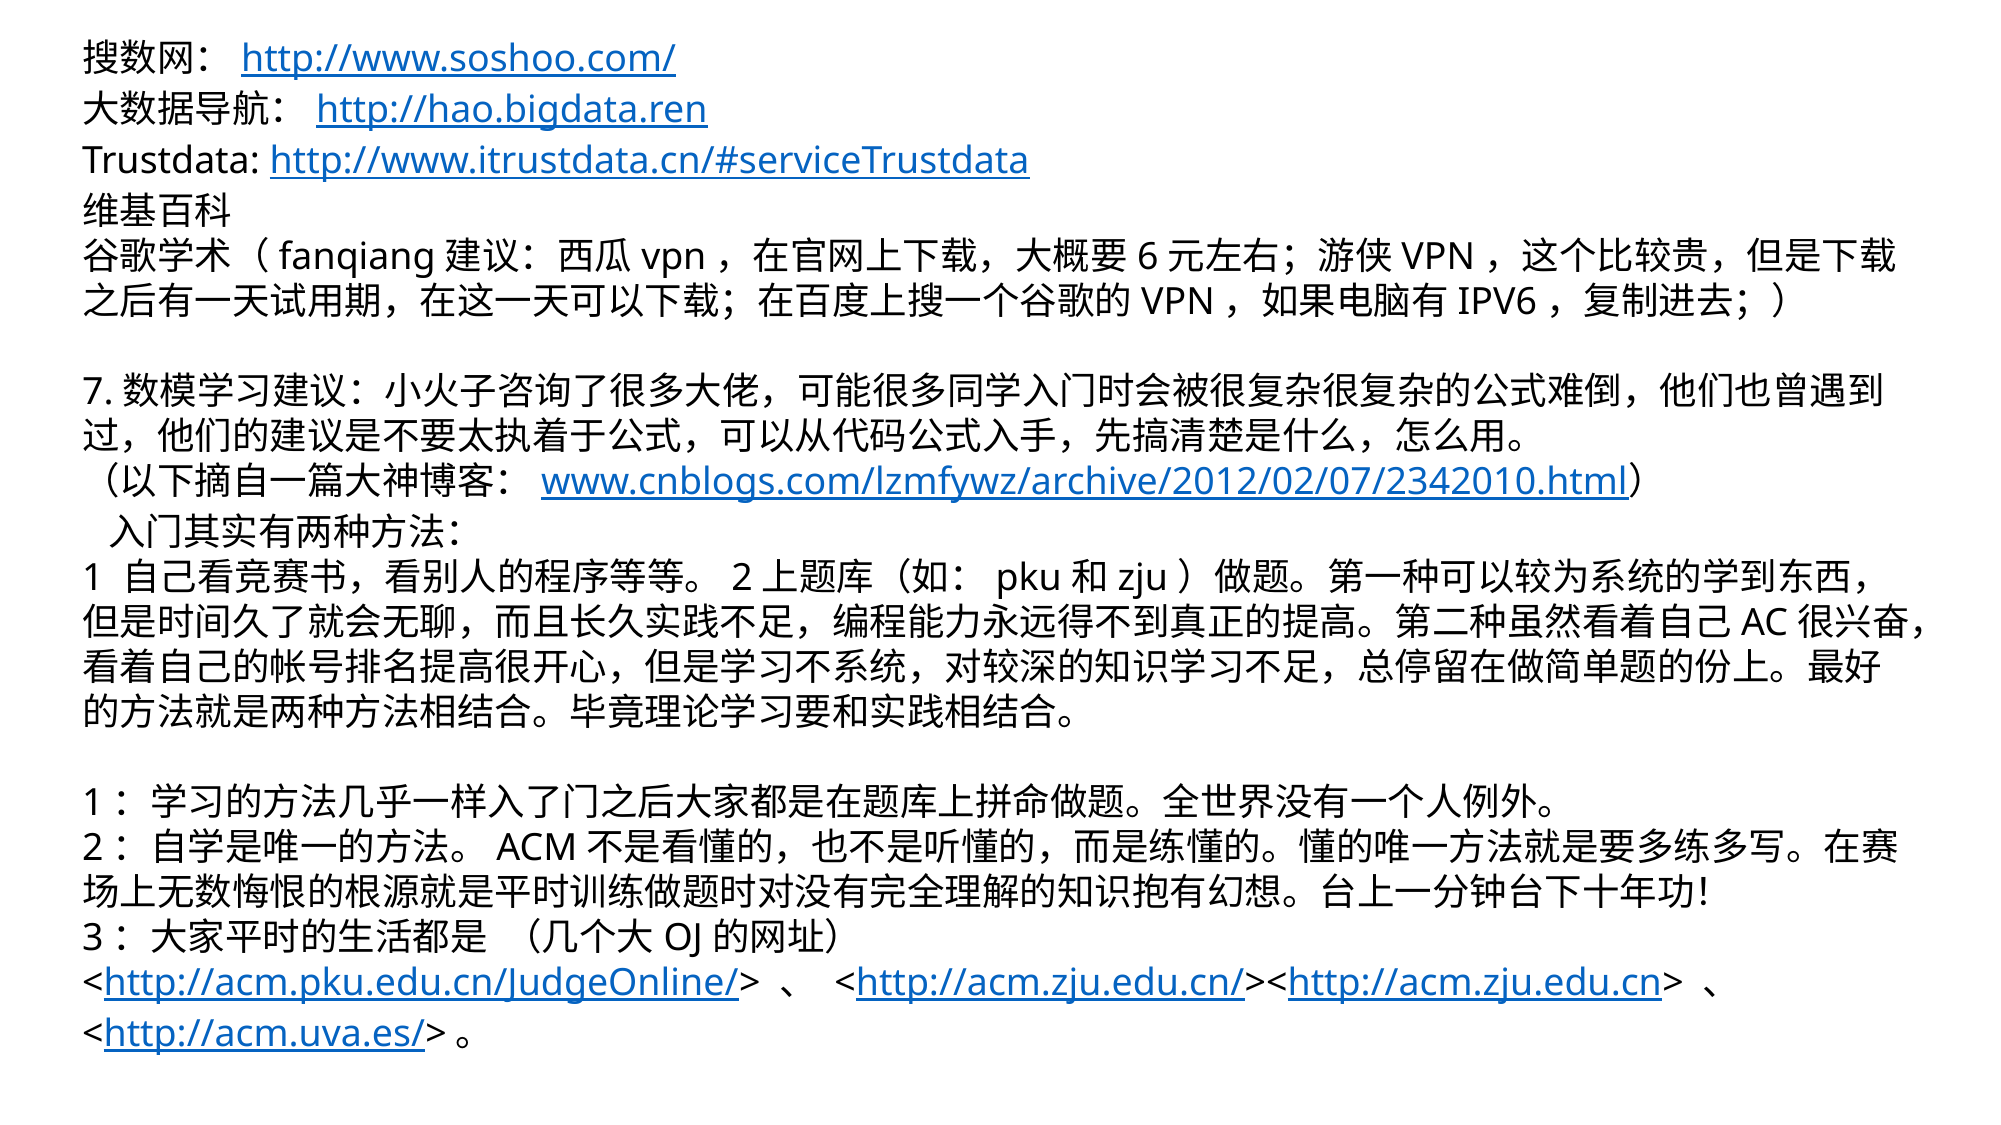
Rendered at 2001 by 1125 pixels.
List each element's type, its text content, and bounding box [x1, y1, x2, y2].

text_box 搜数网：http://www.soshoo.com/ 大数据导航：http://hao.bigdata.ren Trustdata: http://www.itrustdata.cn/#serviceTrustdata 维基百科 谷歌学术（fanqiang建议：西瓜vpn，在官网上下载，大概要6元左右；游侠VPN，这个比较贵，但是下载之后有一天试用期，在这一天可以下载；在百度上搜一个谷歌的VPN，如果电脑有IPV6，复制进去；） 7.数模学习建议：小火子咨询了很多大佬，可能很多同学入门时会被很复杂很复杂的公式难倒，他们也曾遇到过，他们的建议是不要太执着于公式，可以从代码公式入手，先搞清楚是什么，怎么用。 （以下摘自一篇大神博客：www.cnblogs.com/lzmfywz/archive/2012/02/07/2342010.html） 入门其实有两种方法： 1 自己看竞赛书，看别人的程序等等。2上题库（如：pku和zju）做题。第一种可以较为系统的学到东西，但是时间久了就会无聊，而且长久实践不足，编程能力永远得不到真正的提高。第二种虽然看着自己AC很兴奋，看着自己的帐号排名提高很开心，但是学习不系统，对较深的知识学习不足，总停留在做简单题的份上。最好的方法就是两种方法相结合。毕竟理论学习要和实践相结合。 1：学习的方法几乎一样入了门之后大家都是在题库上拼命做题。全世界没有一个人例外。 2：自学是唯一的方法。ACM不是看懂的，也不是听懂的，而是练懂的。懂的唯一方法就是要多练多写。在赛场上无数悔恨的根源就是平时训练做题时对没有完全理解的知识抱有幻想。台上一分钟台下十年功！ 3：大家平时的生活都是 （几个大OJ的网址） <http://acm.pku.edu.cn/JudgeOnline/> 、 <http://acm.zju.edu.cn/><http://acm.zju.edu.cn> 、 <http://acm.uva.es/>。 [67, 26, 1933, 1113]
